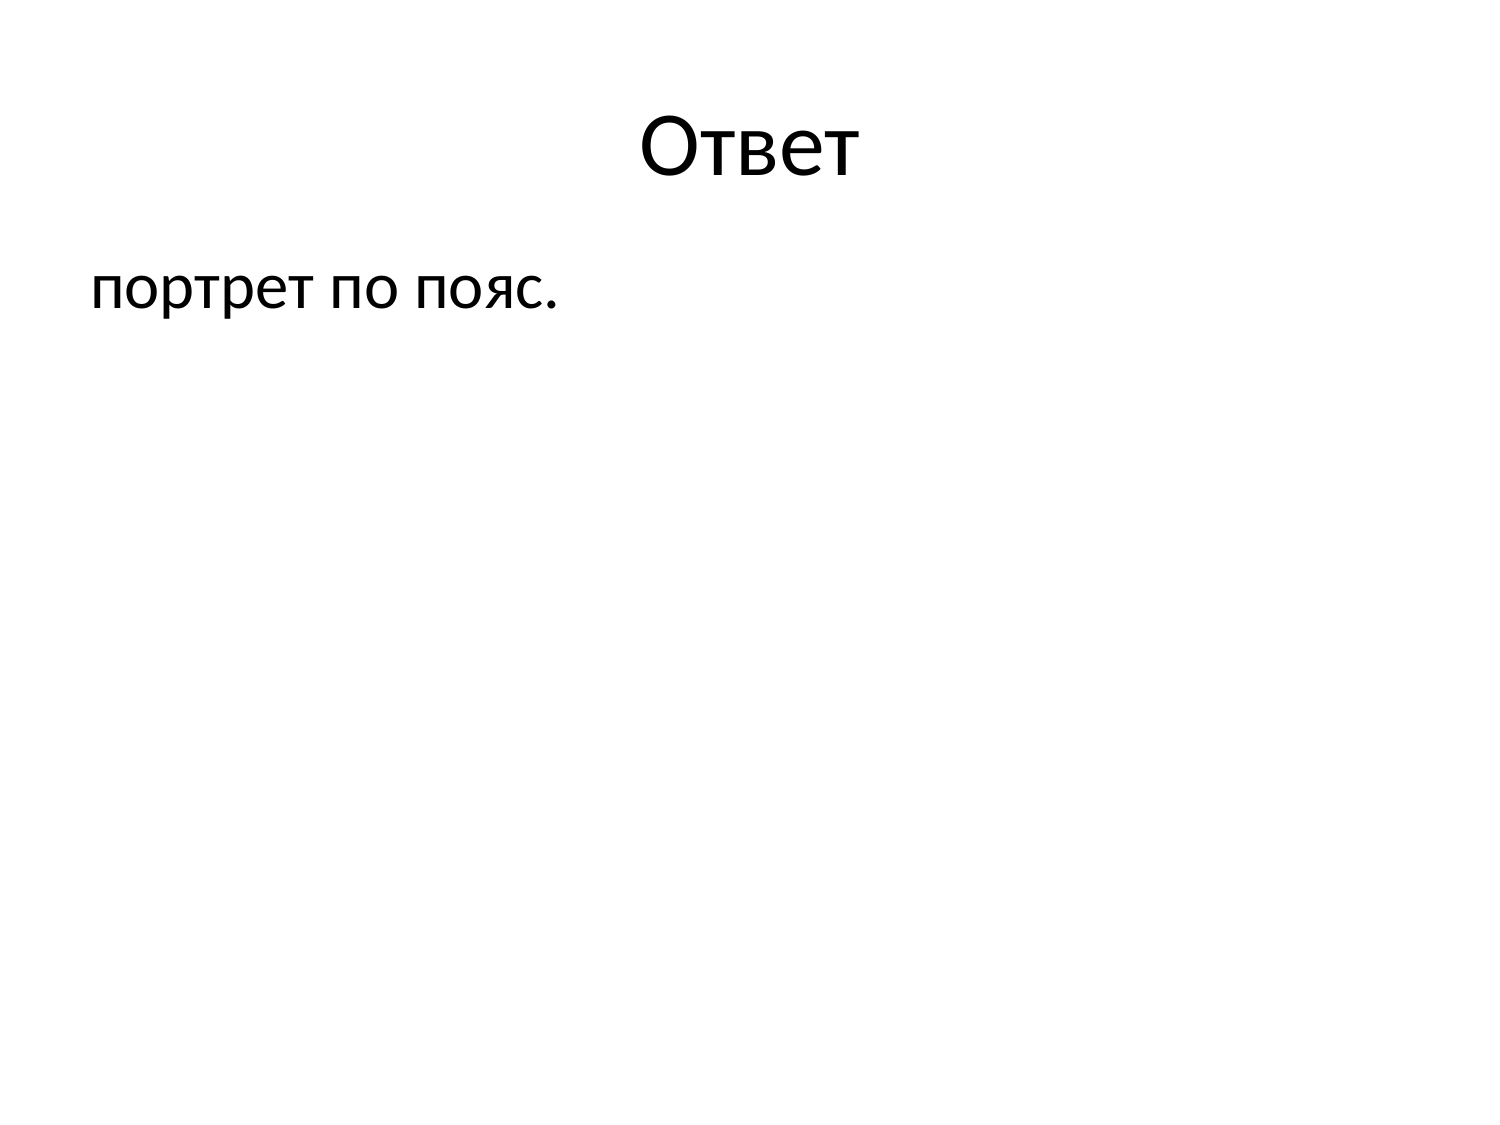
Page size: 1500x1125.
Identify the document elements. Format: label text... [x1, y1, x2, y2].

title Ответ [75, 45, 1425, 233]
list портрет по пояс. [75, 234, 1425, 1024]
